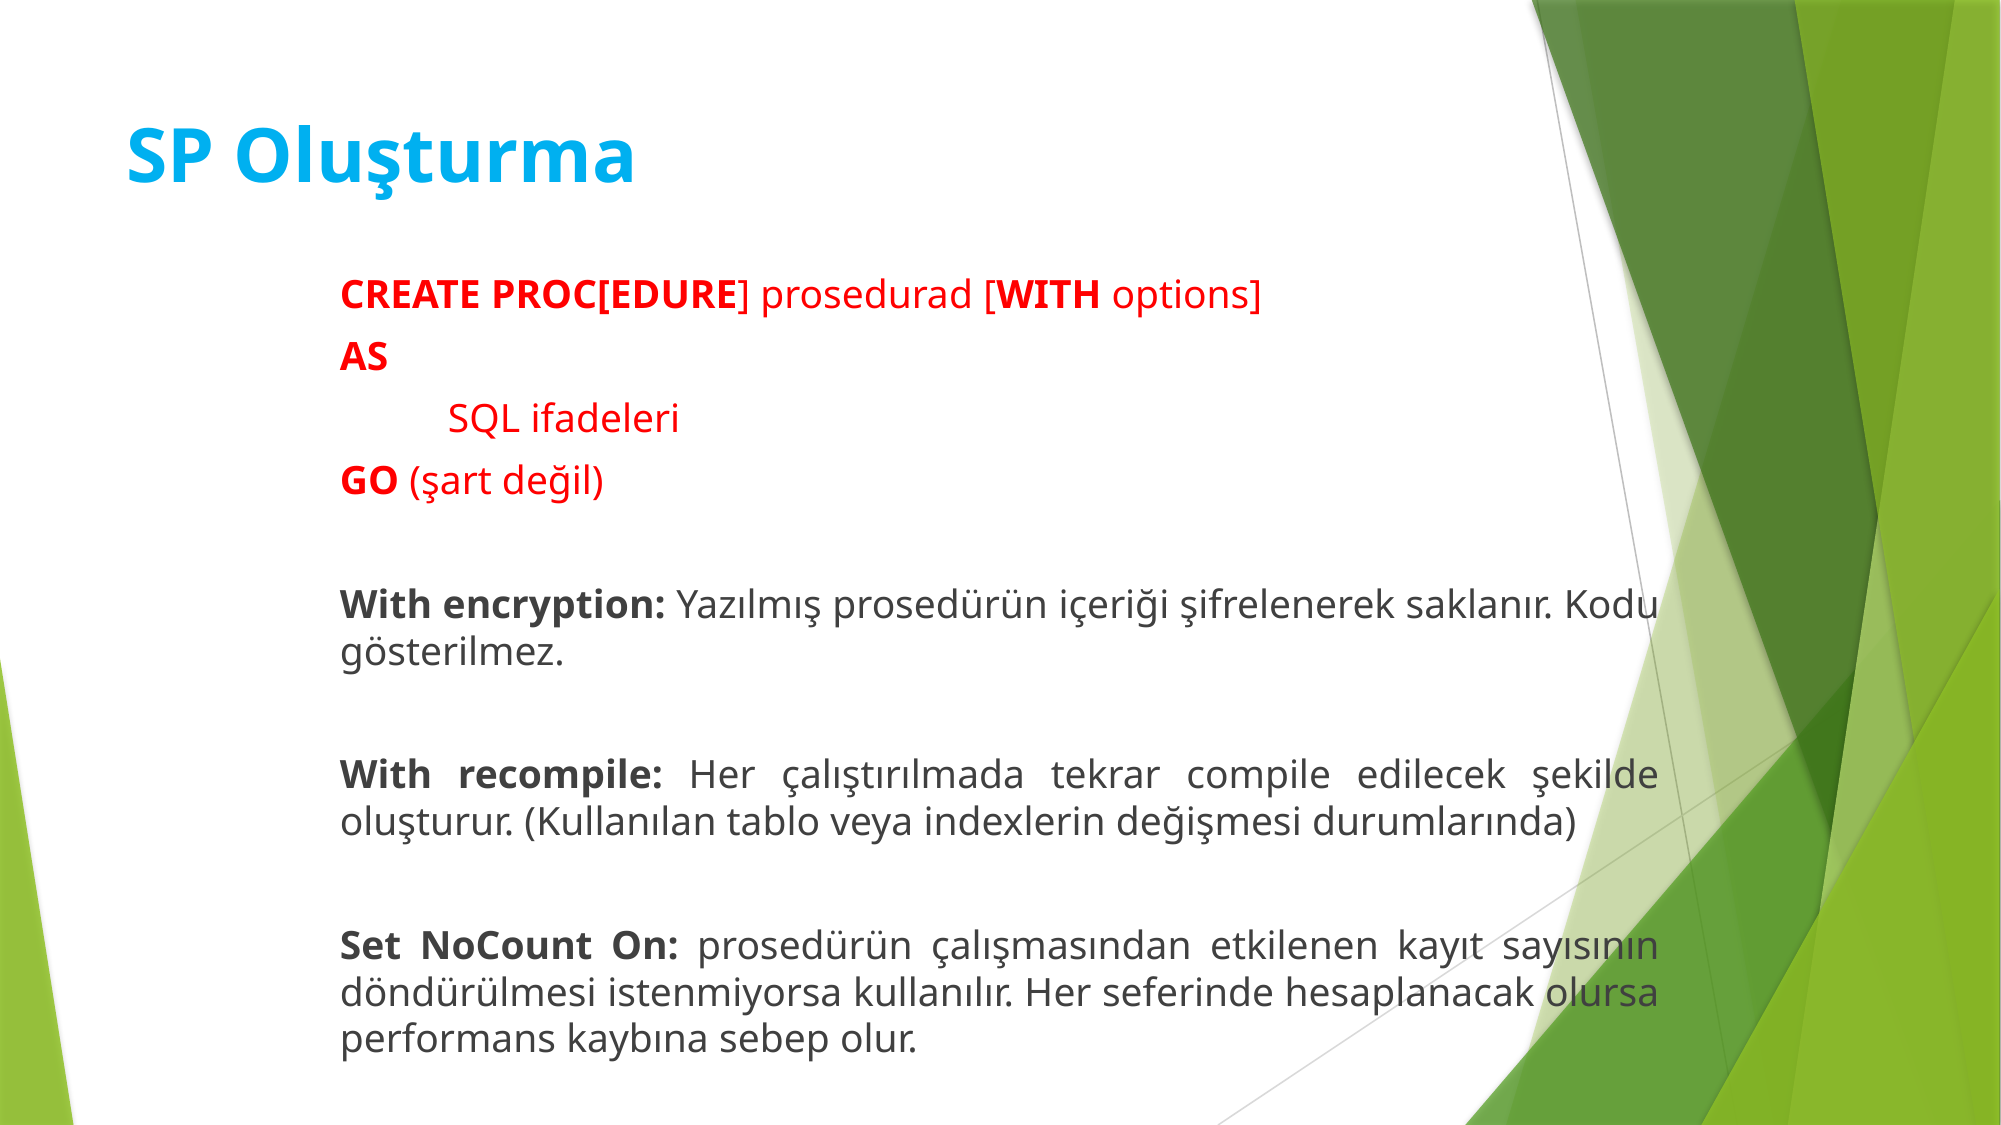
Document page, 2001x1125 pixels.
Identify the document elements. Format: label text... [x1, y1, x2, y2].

list CREATE PROC[EDURE] prosedurad [WITH options] AS SQL ifadeleri GO (şart değil) With encryption: Yazılmış prosedürün içeriği şifrelenerek saklanır. Kodu gösterilmez. With recompile: Her çalıştırılmada tekrar compile edilecek şekilde oluşturur. (Kullanılan tablo veya indexlerin değişmesi durumlarında) Set NoCount On: prosedürün çalışmasından etkilenen kayıt sayısının döndürülmesi istenmiyorsa kullanılır. Her seferinde hesaplanacak olursa performans kaybına sebep olur. [324, 262, 1675, 1071]
title SP Oluşturma [111, 99, 1522, 317]
